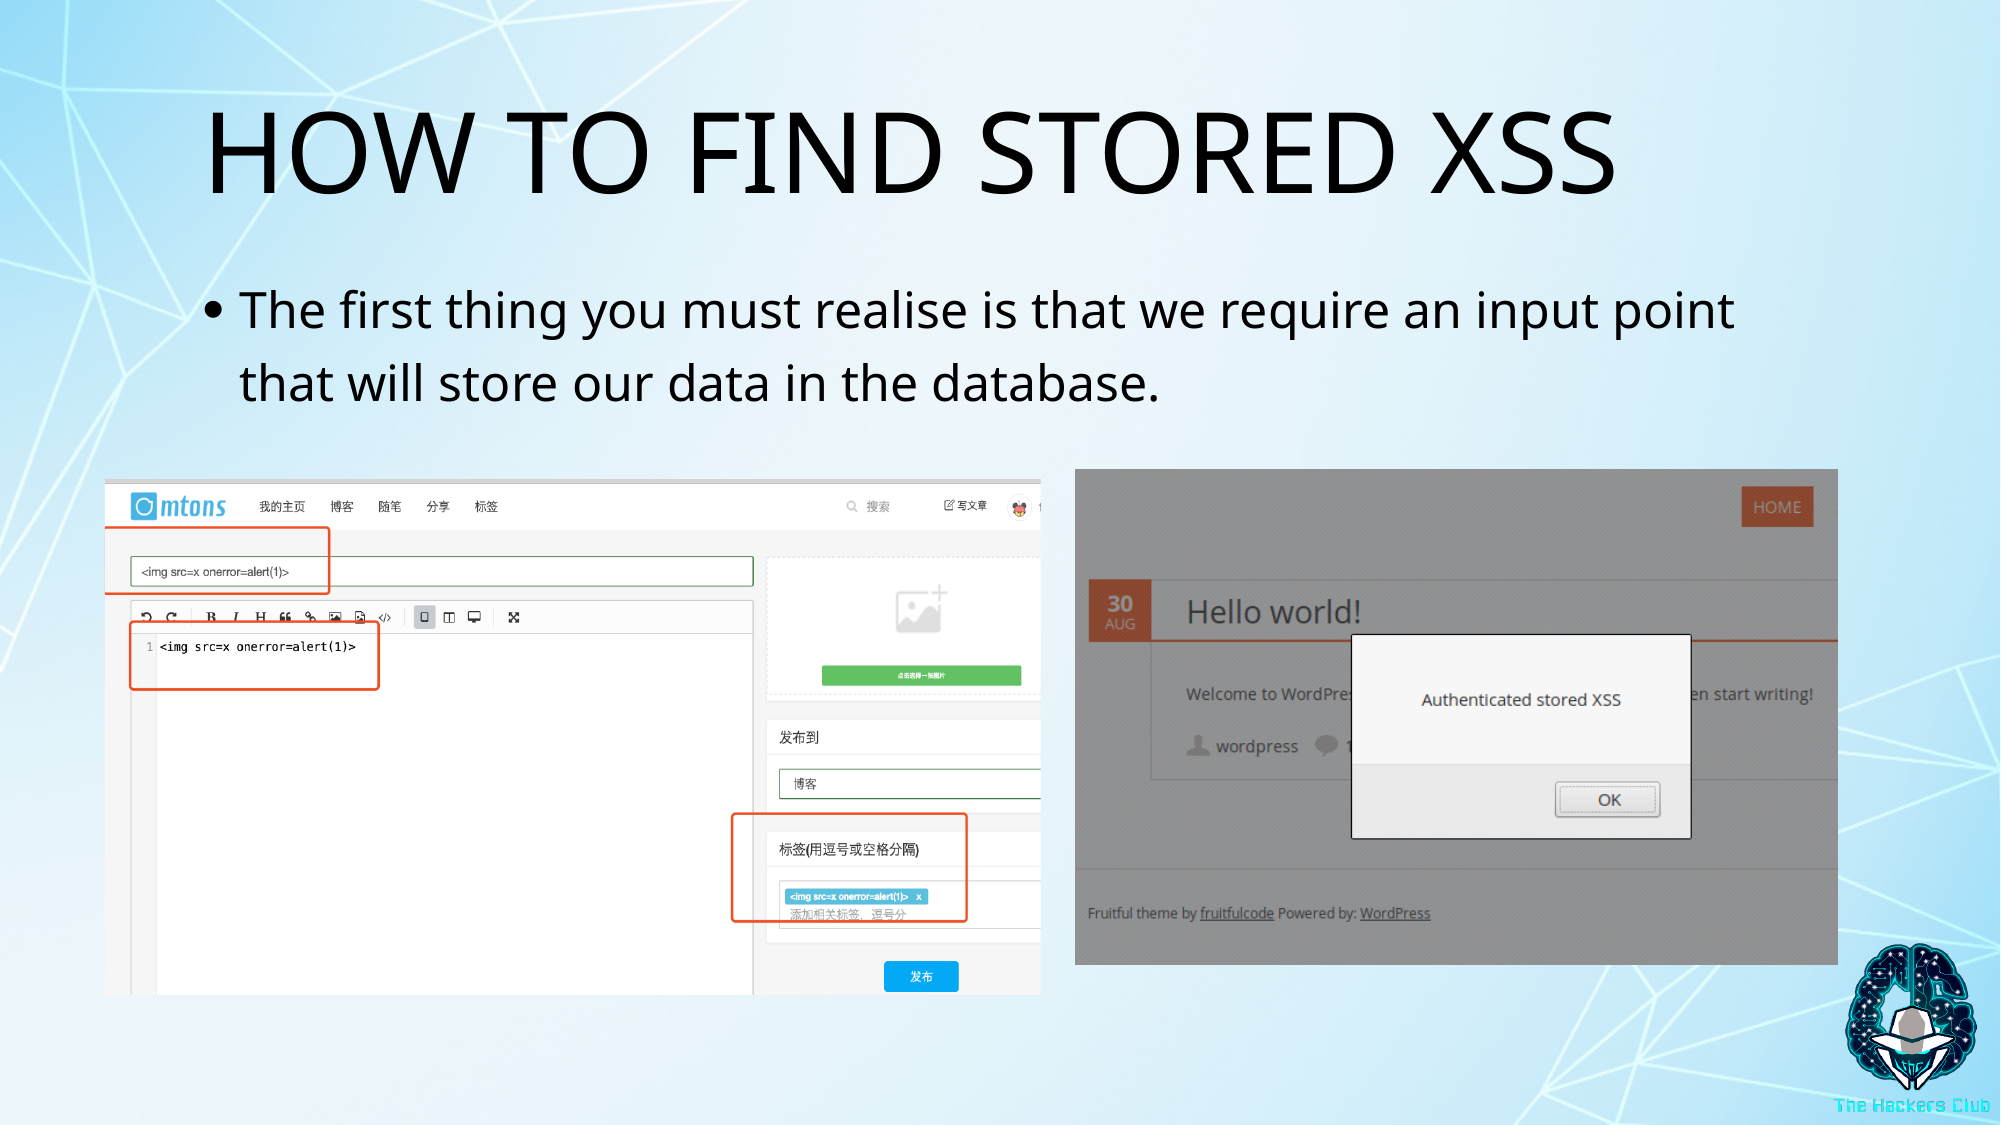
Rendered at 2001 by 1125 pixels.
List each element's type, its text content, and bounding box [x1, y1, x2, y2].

title How to find stored XSS [187, 35, 1813, 259]
picture [0, 0, 2001, 1125]
list The first thing you must realise is that we require an input point that will store our data in the database. [187, 259, 1813, 841]
